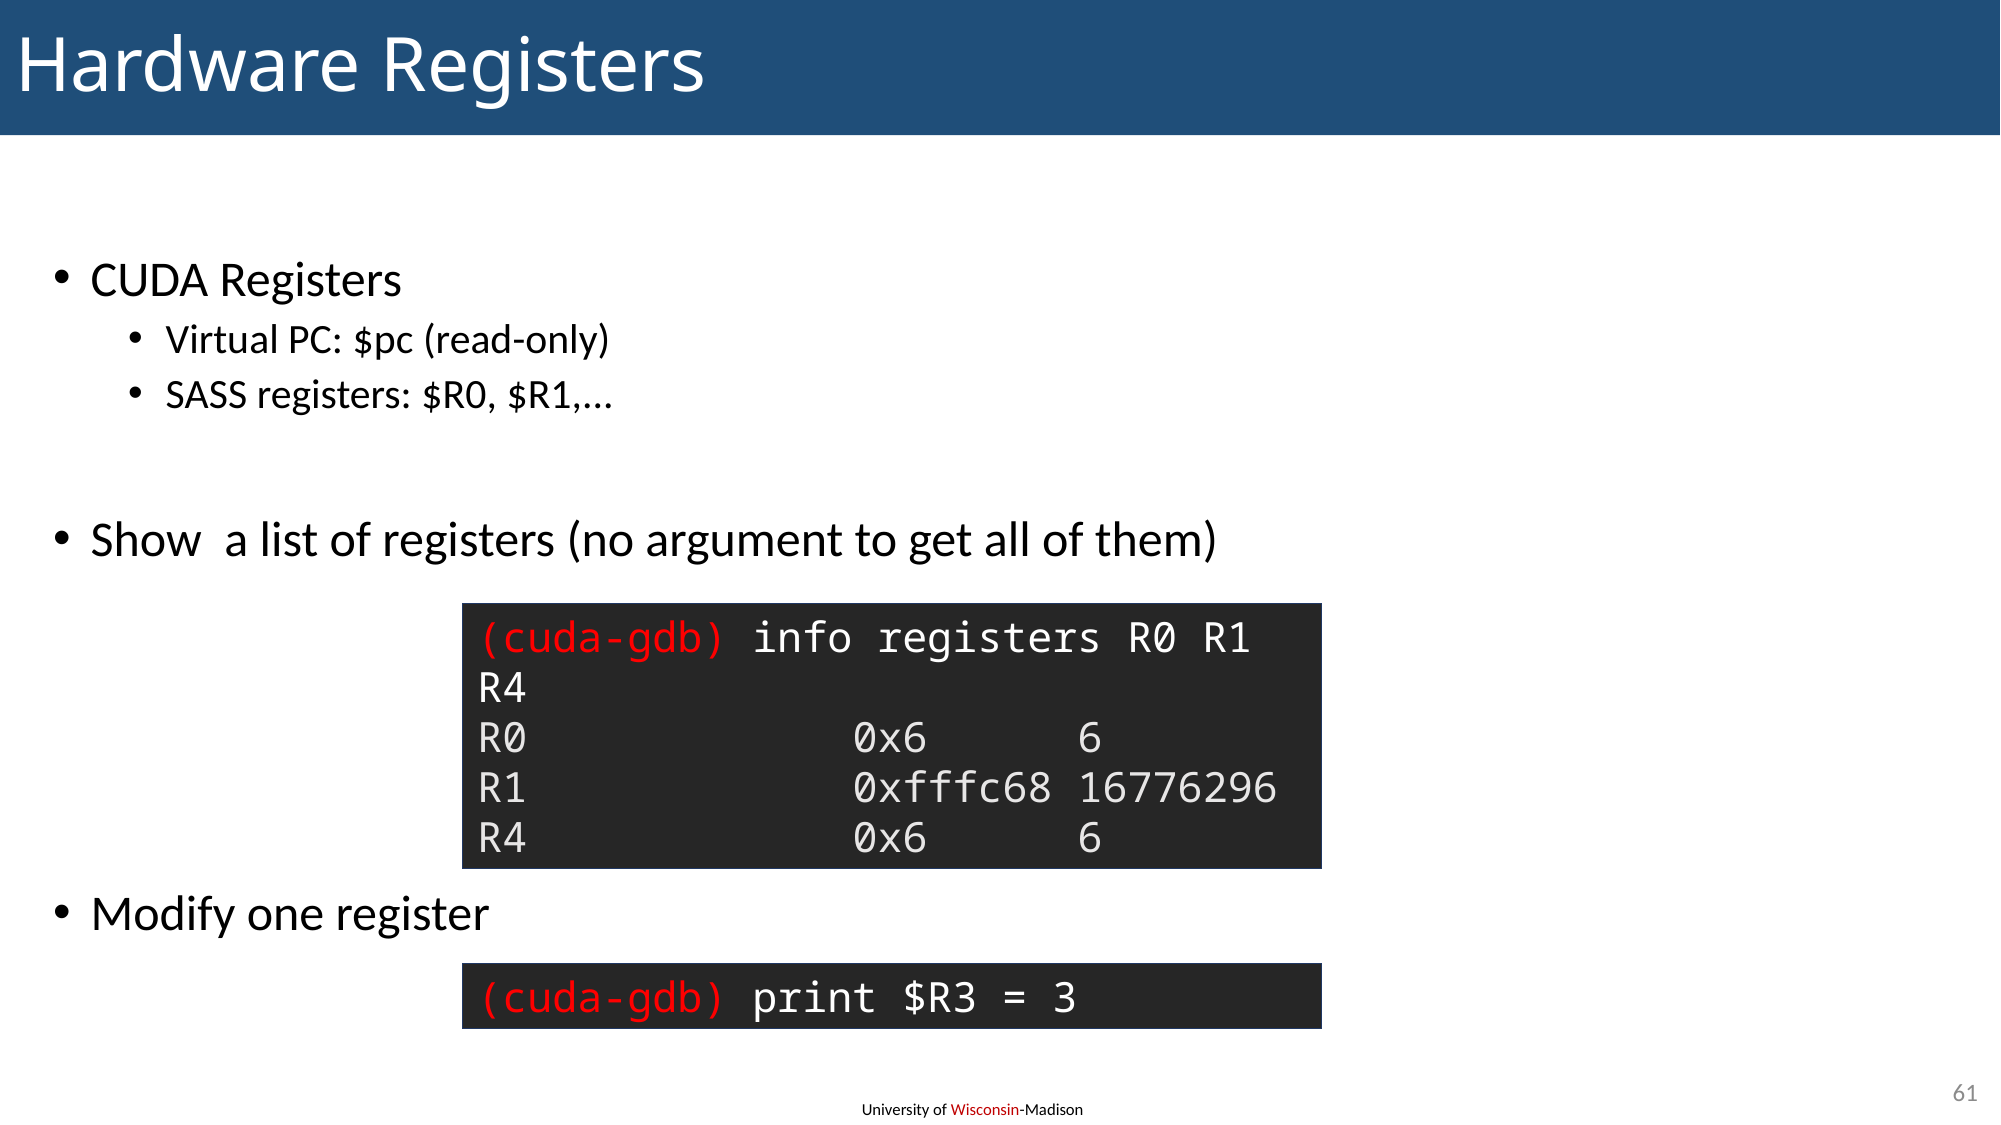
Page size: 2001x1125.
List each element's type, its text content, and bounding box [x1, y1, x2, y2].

text_box (cuda-gdb) print $R3 = 3 [462, 963, 1322, 1029]
list CUDA Registers Virtual PC: $pc (read-only) SASS registers: $R0, $R1,... Show a list of registers (no argument to get all of them) Modify one register [38, 245, 2000, 1055]
title Hardware Registers [0, 0, 2000, 136]
slide_number 61 [1879, 1069, 1994, 1114]
text_box (cuda-gdb) info registers R0 R1 R4 R0 0x6 6 R1 0xfffc68 16776296 R4 0x6 6 [462, 603, 1322, 869]
